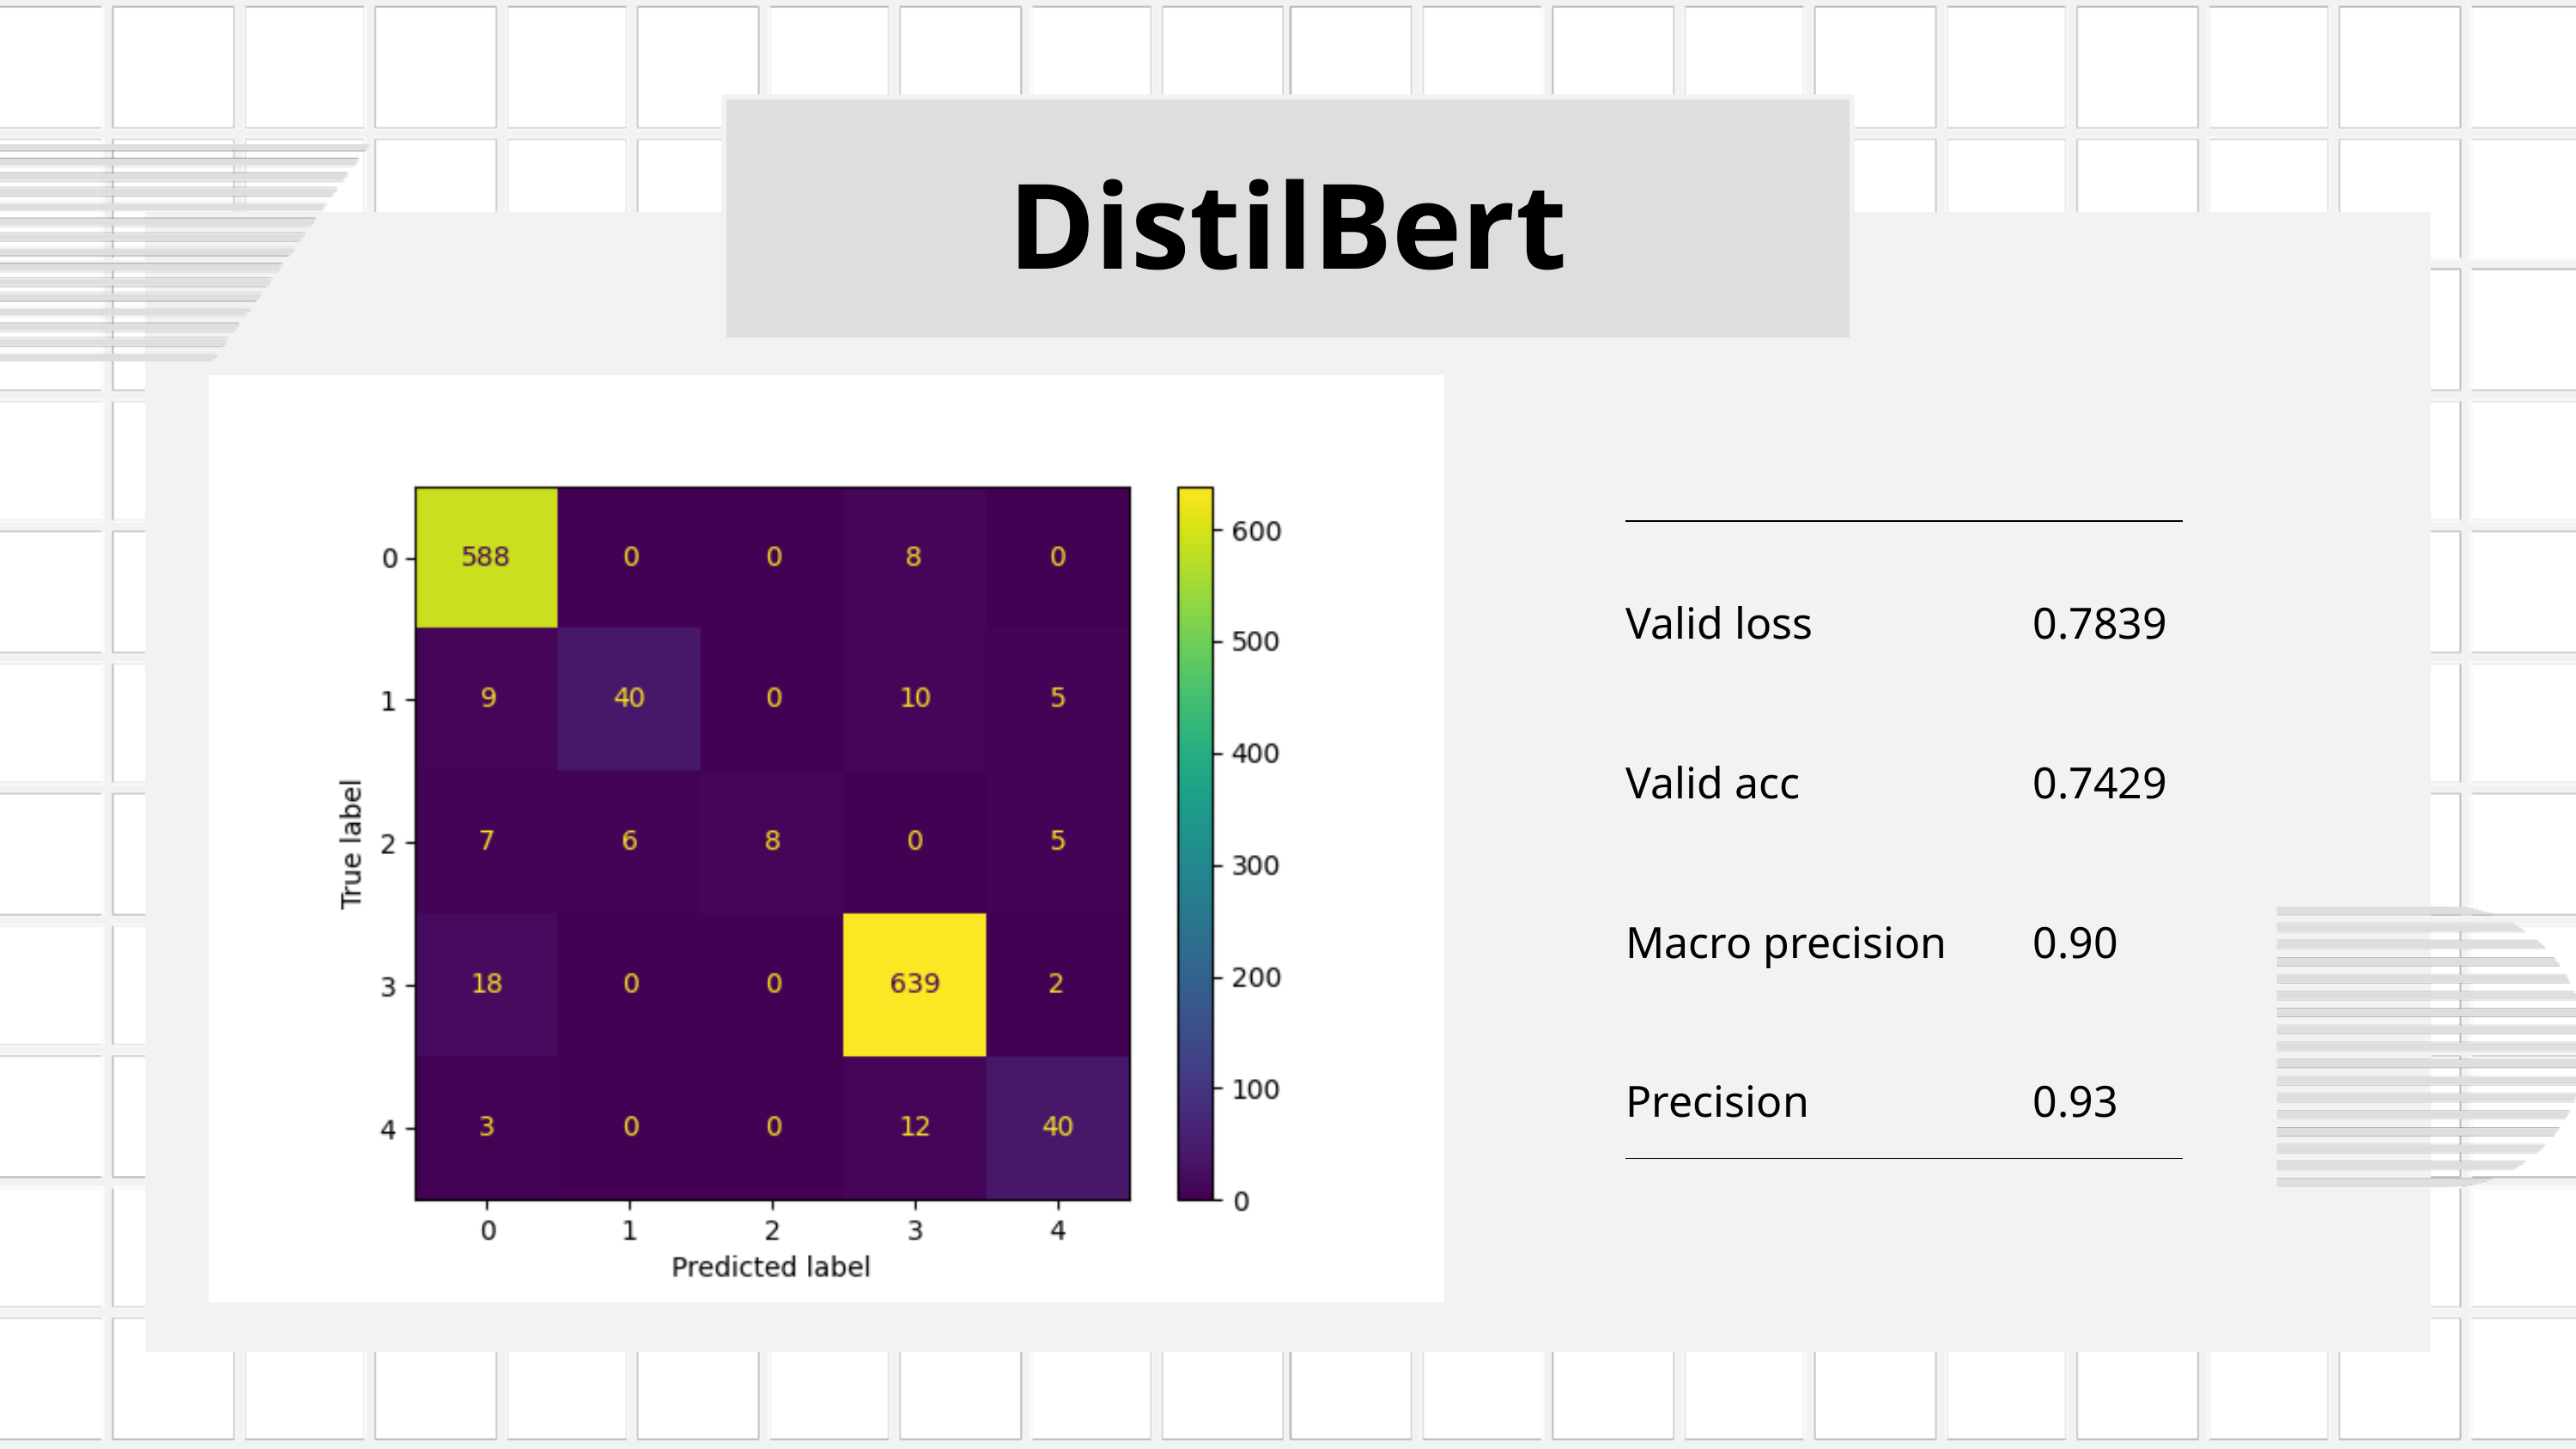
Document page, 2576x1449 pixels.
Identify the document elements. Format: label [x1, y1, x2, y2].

text_box [723, 96, 1853, 341]
text_box [0, 0, 2576, 1449]
picture [209, 375, 1444, 1302]
text_box [144, 211, 2432, 1352]
